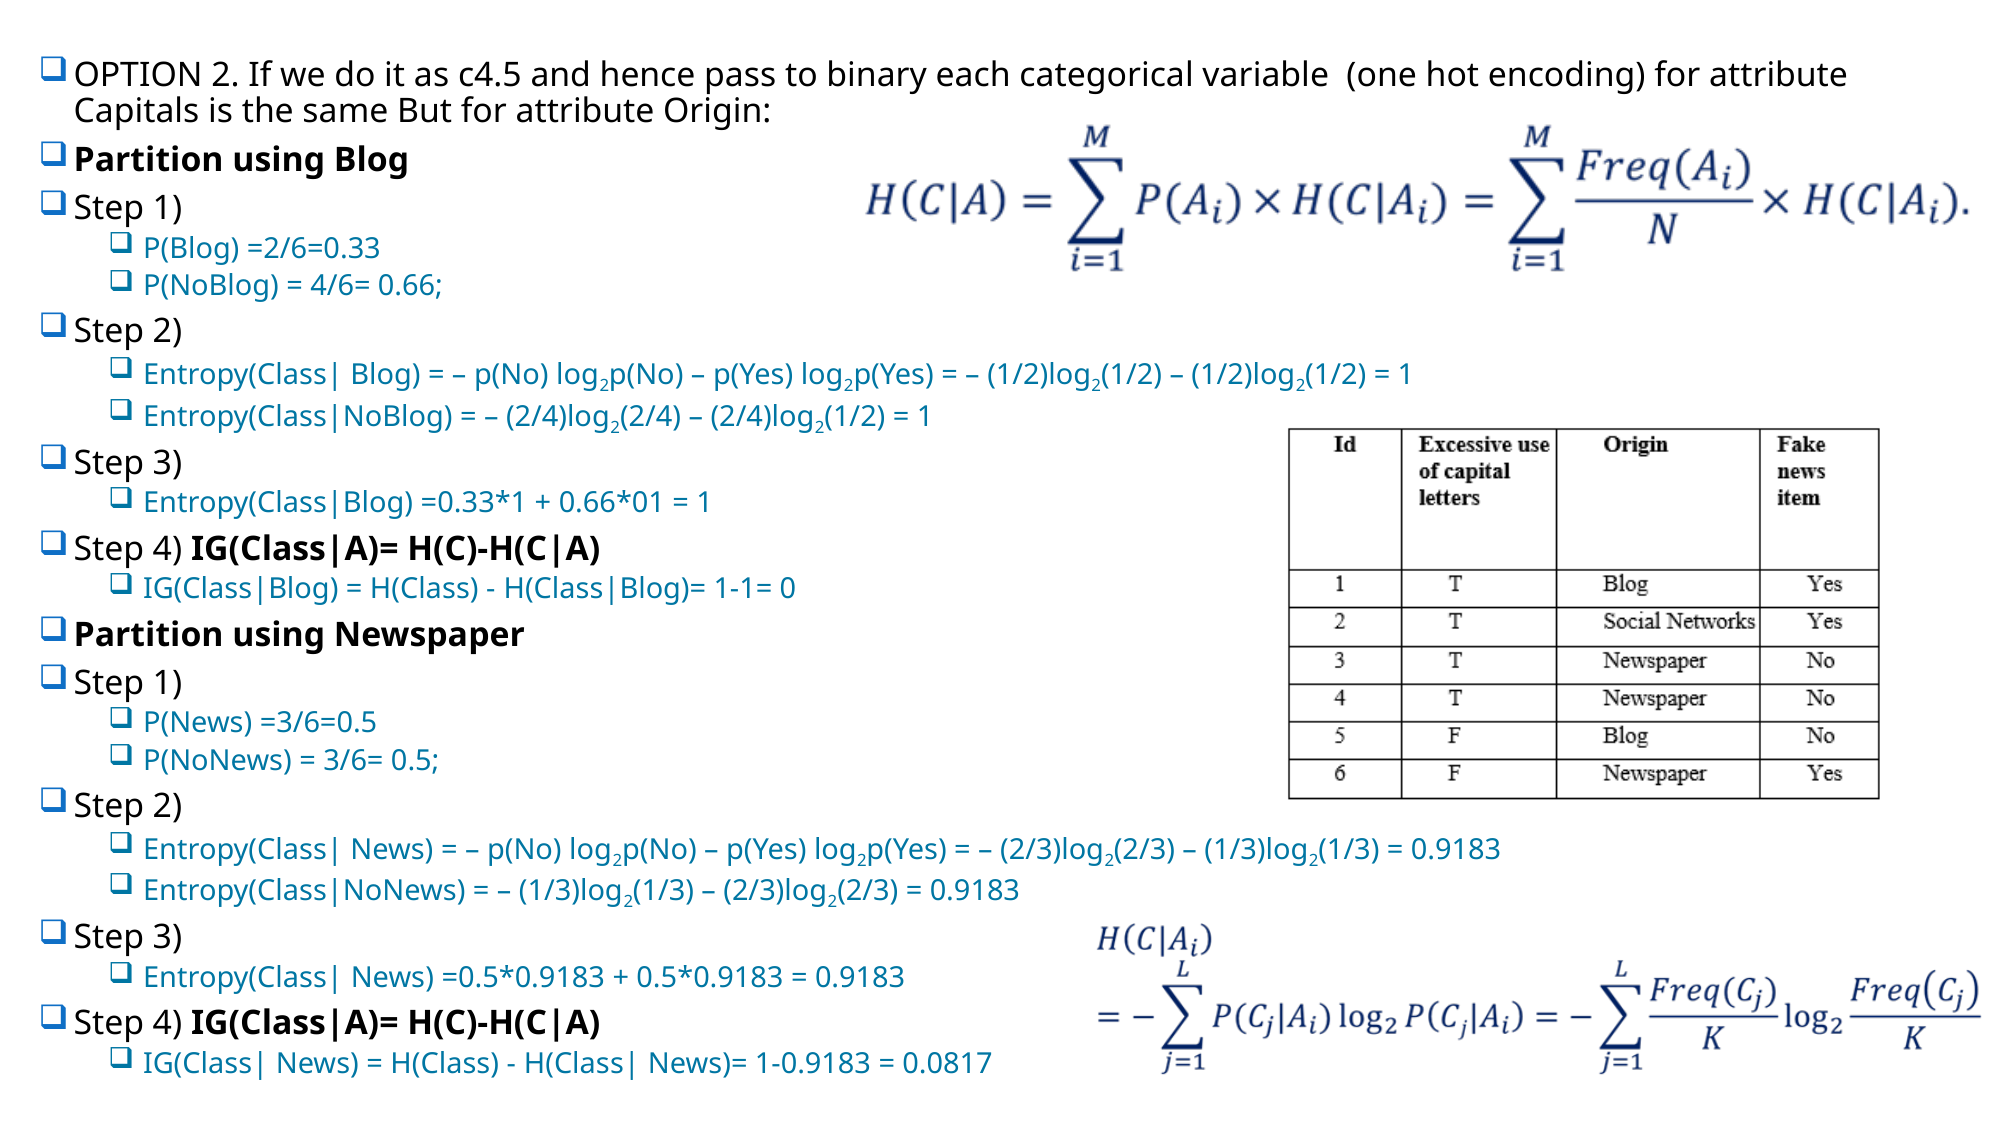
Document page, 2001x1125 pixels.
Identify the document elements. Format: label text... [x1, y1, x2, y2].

list OPTION 2. If we do it as c4.5 and hence pass to binary each categorical variable (one hot encoding) for attribute Capitals is the same But for attribute Origin: Partition using Blog Step 1) P(Blog) =2/6=0.33 P(NoBlog) = 4/6= 0.66; Step 2) Entropy(Class| Blog) = – p(No) log2p(No) – p(Yes) log2p(Yes) = – (1/2)log2(1/2) – (1/2)log2(1/2) = 1 Entropy(Class|NoBlog) = – (2/4)log2(2/4) – (2/4)log2(1/2) = 1 Step 3) Entropy(Class|Blog) =0.33*1 + 0.66*01 = 1 Step 4) IG(Class|A)= H(C)-H(C|A) IG(Class|Blog) = H(Class) - H(Class|Blog)= 1-1= 0 Partition using Newspaper Step 1) P(News) =3/6=0.5 P(NoNews) = 3/6= 0.5; Step 2) Entropy(Class| News) = – p(No) log2p(No) – p(Yes) log2p(Yes) = – (2/3)log2(2/3) – (1/3)log2(1/3) = 0.9183 Entropy(Class|NoNews) = – (1/3)log2(1/3) – (2/3)log2(2/3) = 0.9183 Step 3) Entropy(Class| News) =0.5*0.9183 + 0.5*0.9183 = 0.9183 Step 4) IG(Class|A)= H(C)-H(C|A) IG(Class| News) = H(Class) - H(Class| News)= 1-0.9183 = 0.0817 [23, 50, 1922, 1095]
picture [1026, 912, 2000, 1082]
picture [629, 113, 2000, 281]
picture [1276, 416, 1894, 809]
